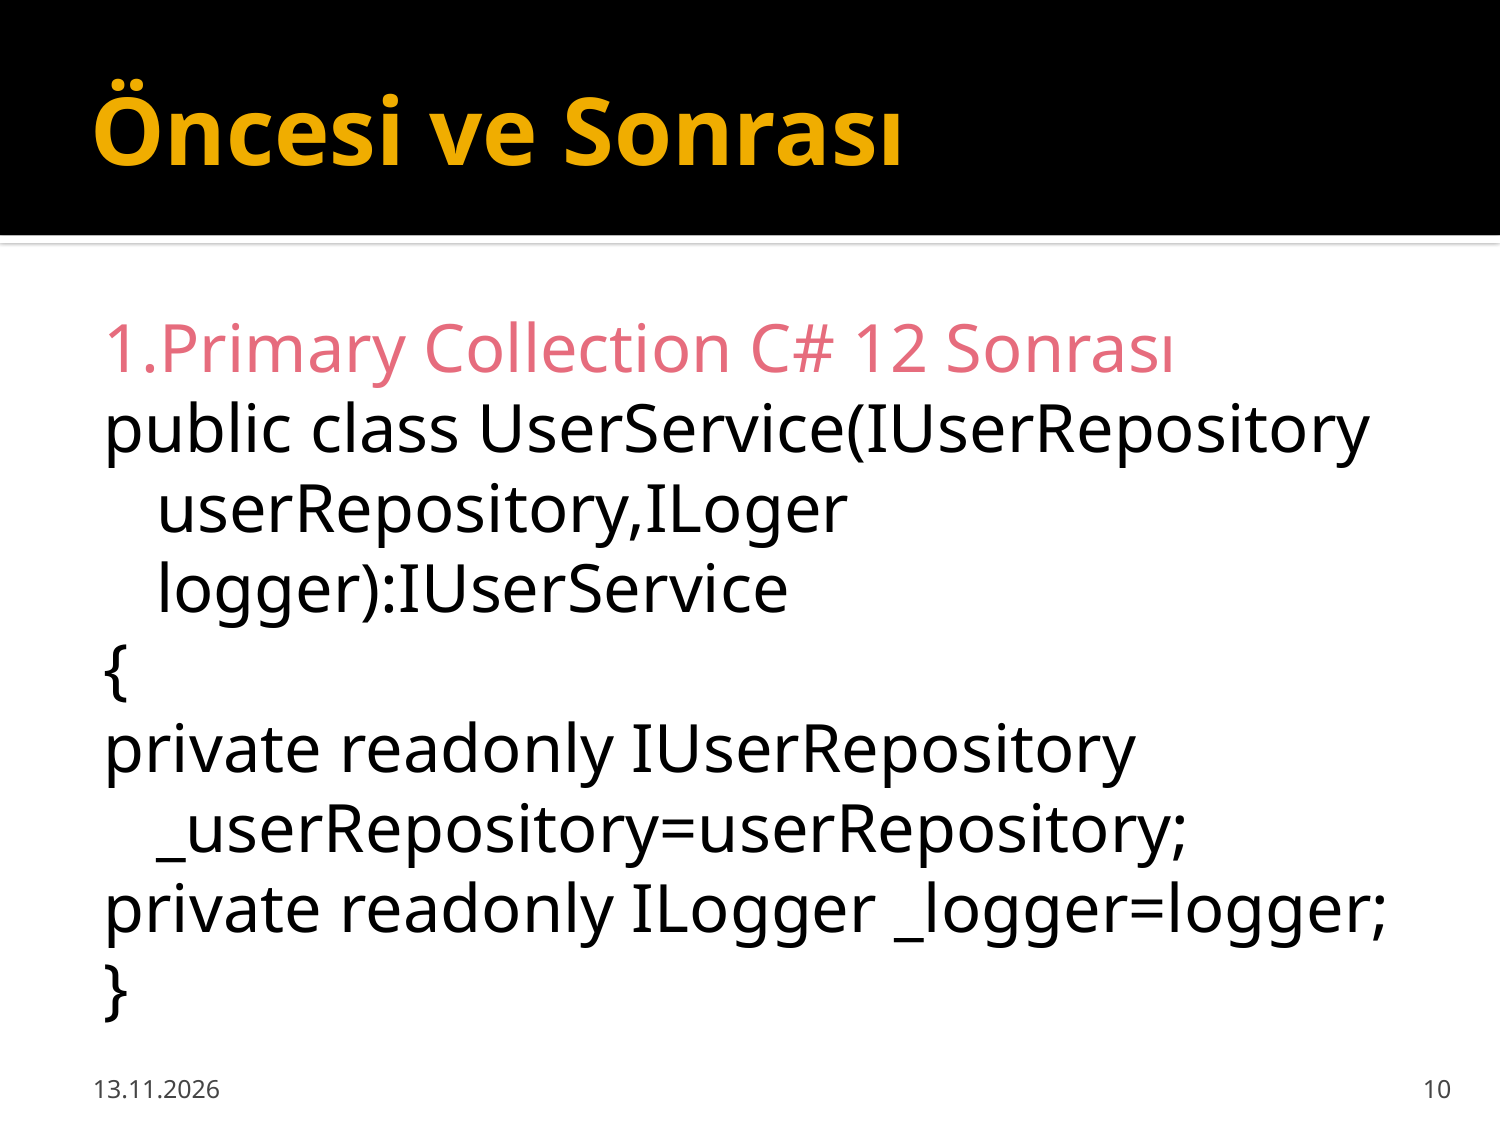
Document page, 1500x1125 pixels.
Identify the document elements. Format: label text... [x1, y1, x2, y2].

list 1.Primary Collection C# 12 Sonrası public class UserService(IUserRepository userRepository,ILoger logger):IUserService { private readonly IUserRepository _userRepository=userRepository; private readonly ILogger _logger=logger; } [75, 291, 1425, 1050]
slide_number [75, 1062, 425, 1108]
title Öncesi ve Sonrası [75, 25, 1425, 231]
slide_number 10 [1345, 1062, 1467, 1108]
